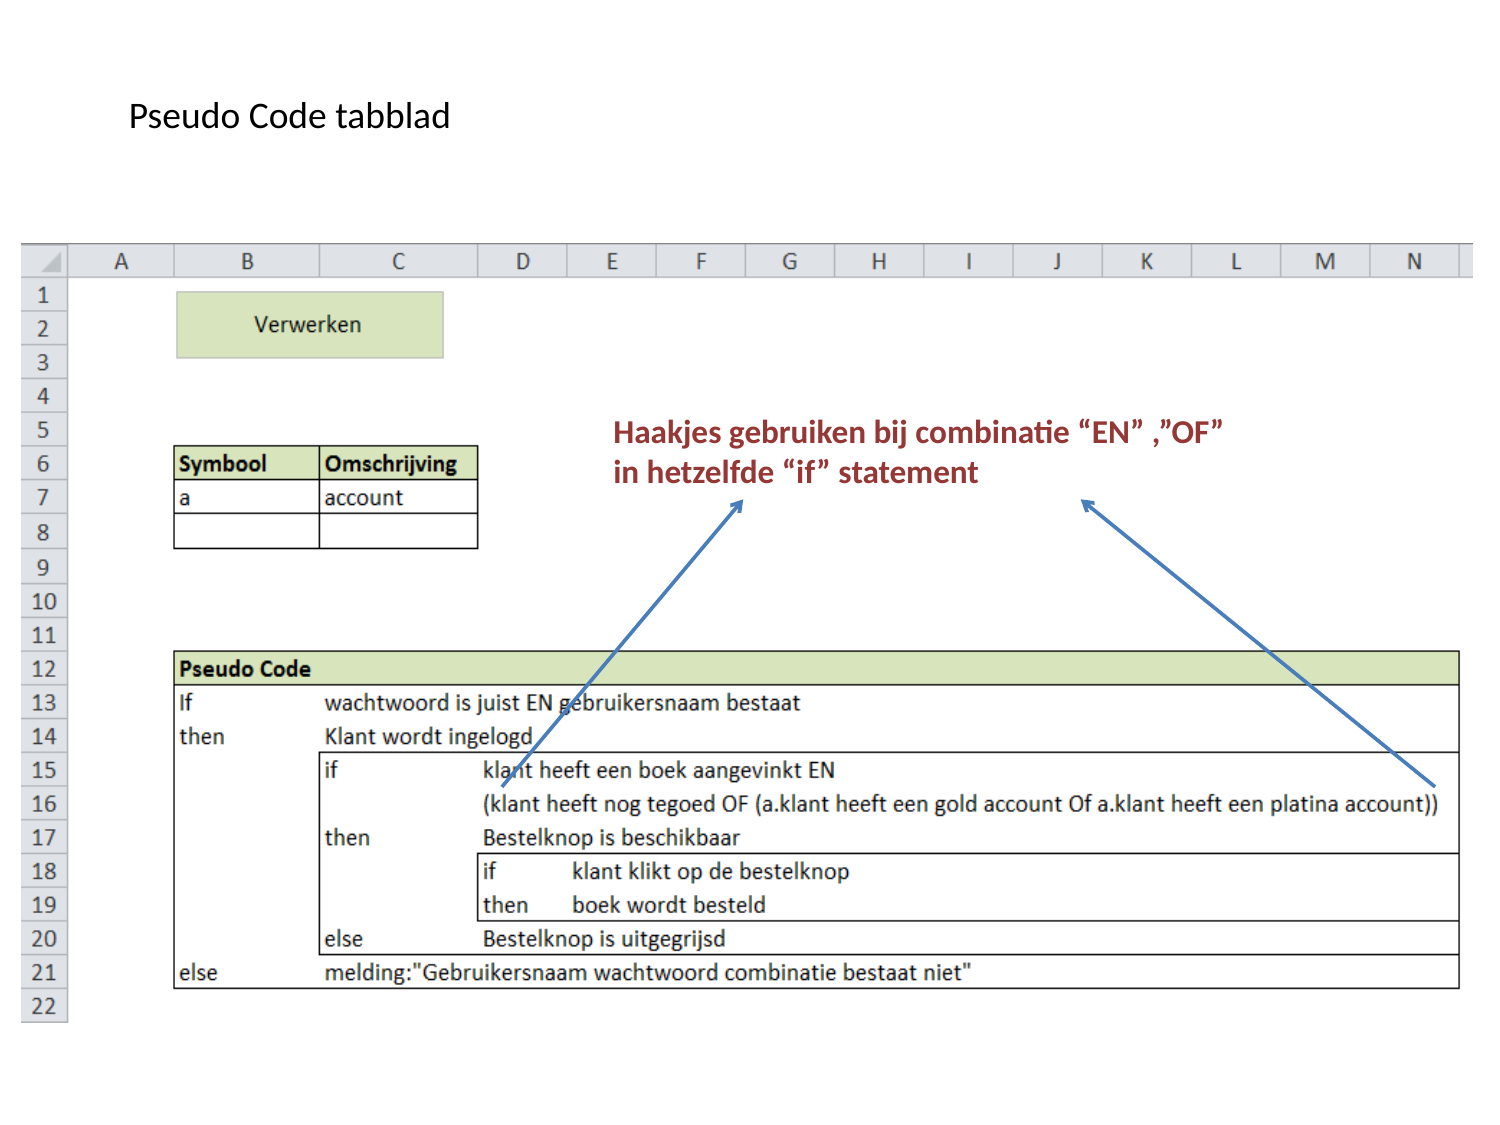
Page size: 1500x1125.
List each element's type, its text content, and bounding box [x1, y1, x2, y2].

picture [20, 243, 1473, 1023]
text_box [1080, 499, 1436, 788]
text_box Pseudo Code tabblad [114, 83, 467, 144]
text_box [501, 499, 744, 788]
